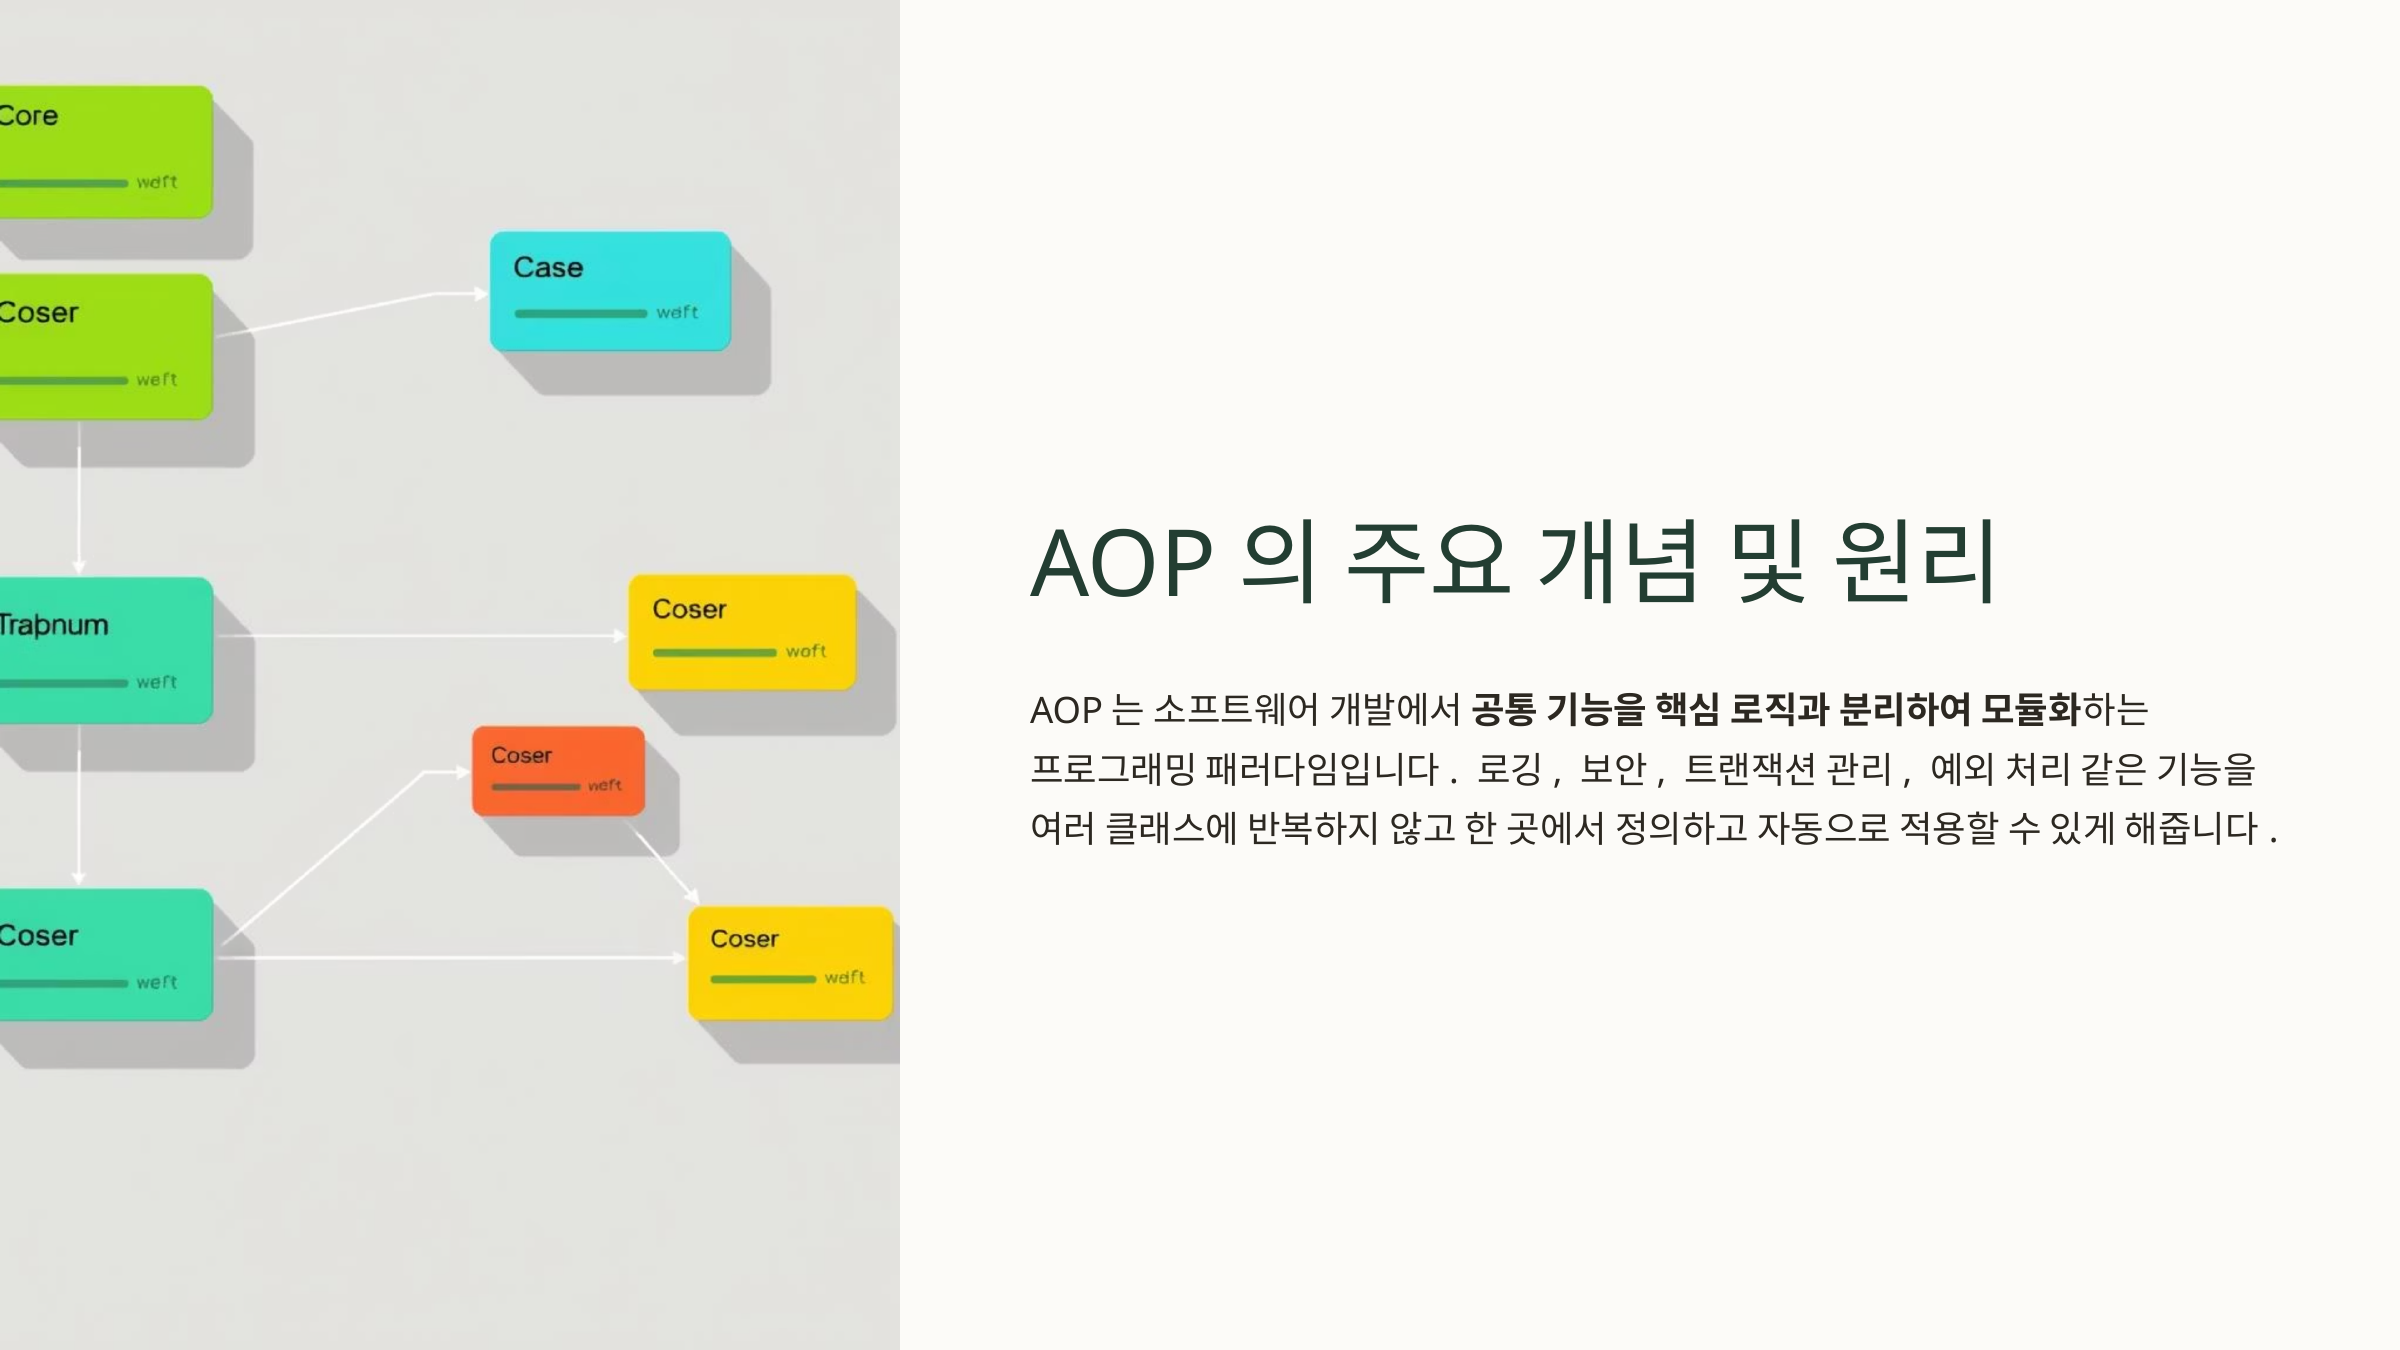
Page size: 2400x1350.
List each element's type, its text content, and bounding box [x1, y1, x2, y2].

picture [0, 0, 900, 1350]
text_box AOP는 소프트웨어 개발에서 공통 기능을 핵심 로직과 분리하여 모듈화하는 프로그래밍 패러다임입니다. 로깅, 보안, 트랜잭션 관리, 예외 처리 같은 기능을 여러 클래스에 반복하지 않고 한 곳에서 정의하고 자동으로 적용할 수 있게 해줍니다. [1030, 671, 2270, 851]
text_box AOP의 주요 개념 및 원리 [1030, 499, 1981, 616]
